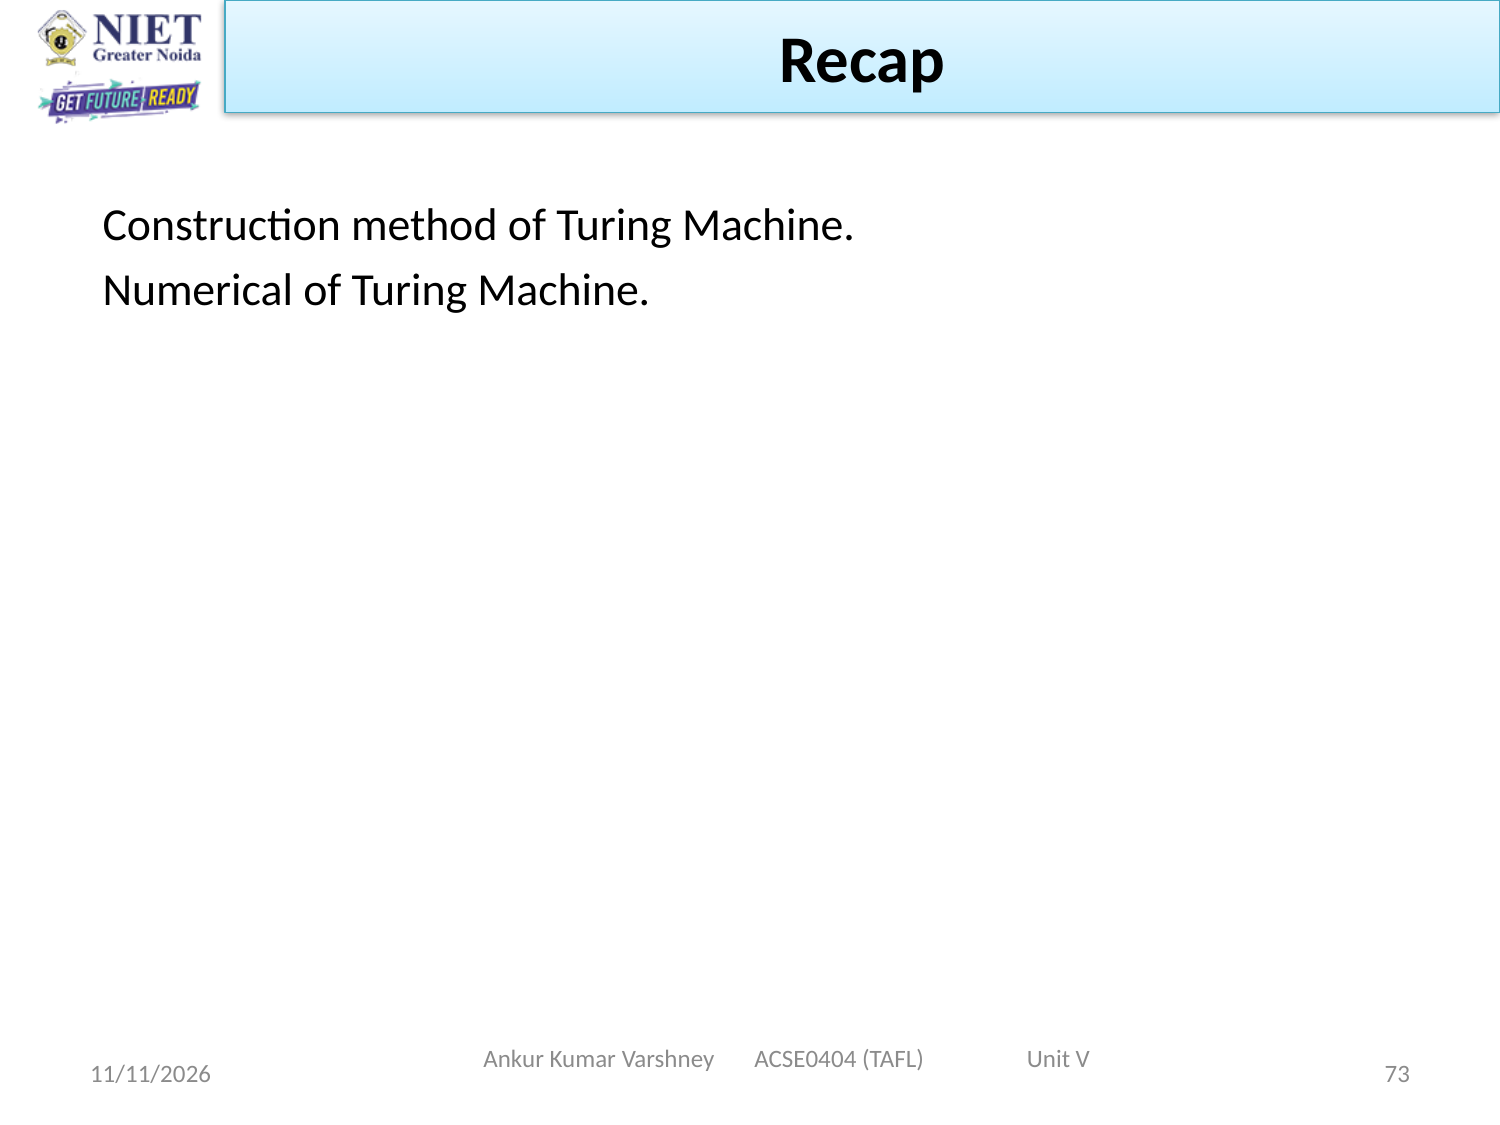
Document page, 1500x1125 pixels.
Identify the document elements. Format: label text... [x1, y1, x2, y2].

footer Ankur Kumar Varshney ACSE0404 (TAFL) Unit V [375, 1027, 1200, 1088]
text_box Recap [238, 0, 1500, 113]
slide_number 73 [1074, 1042, 1425, 1103]
list Construction method of Turing Machine. Numerical of Turing Machine. [87, 187, 1438, 930]
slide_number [75, 1042, 425, 1103]
picture [0, 0, 238, 135]
